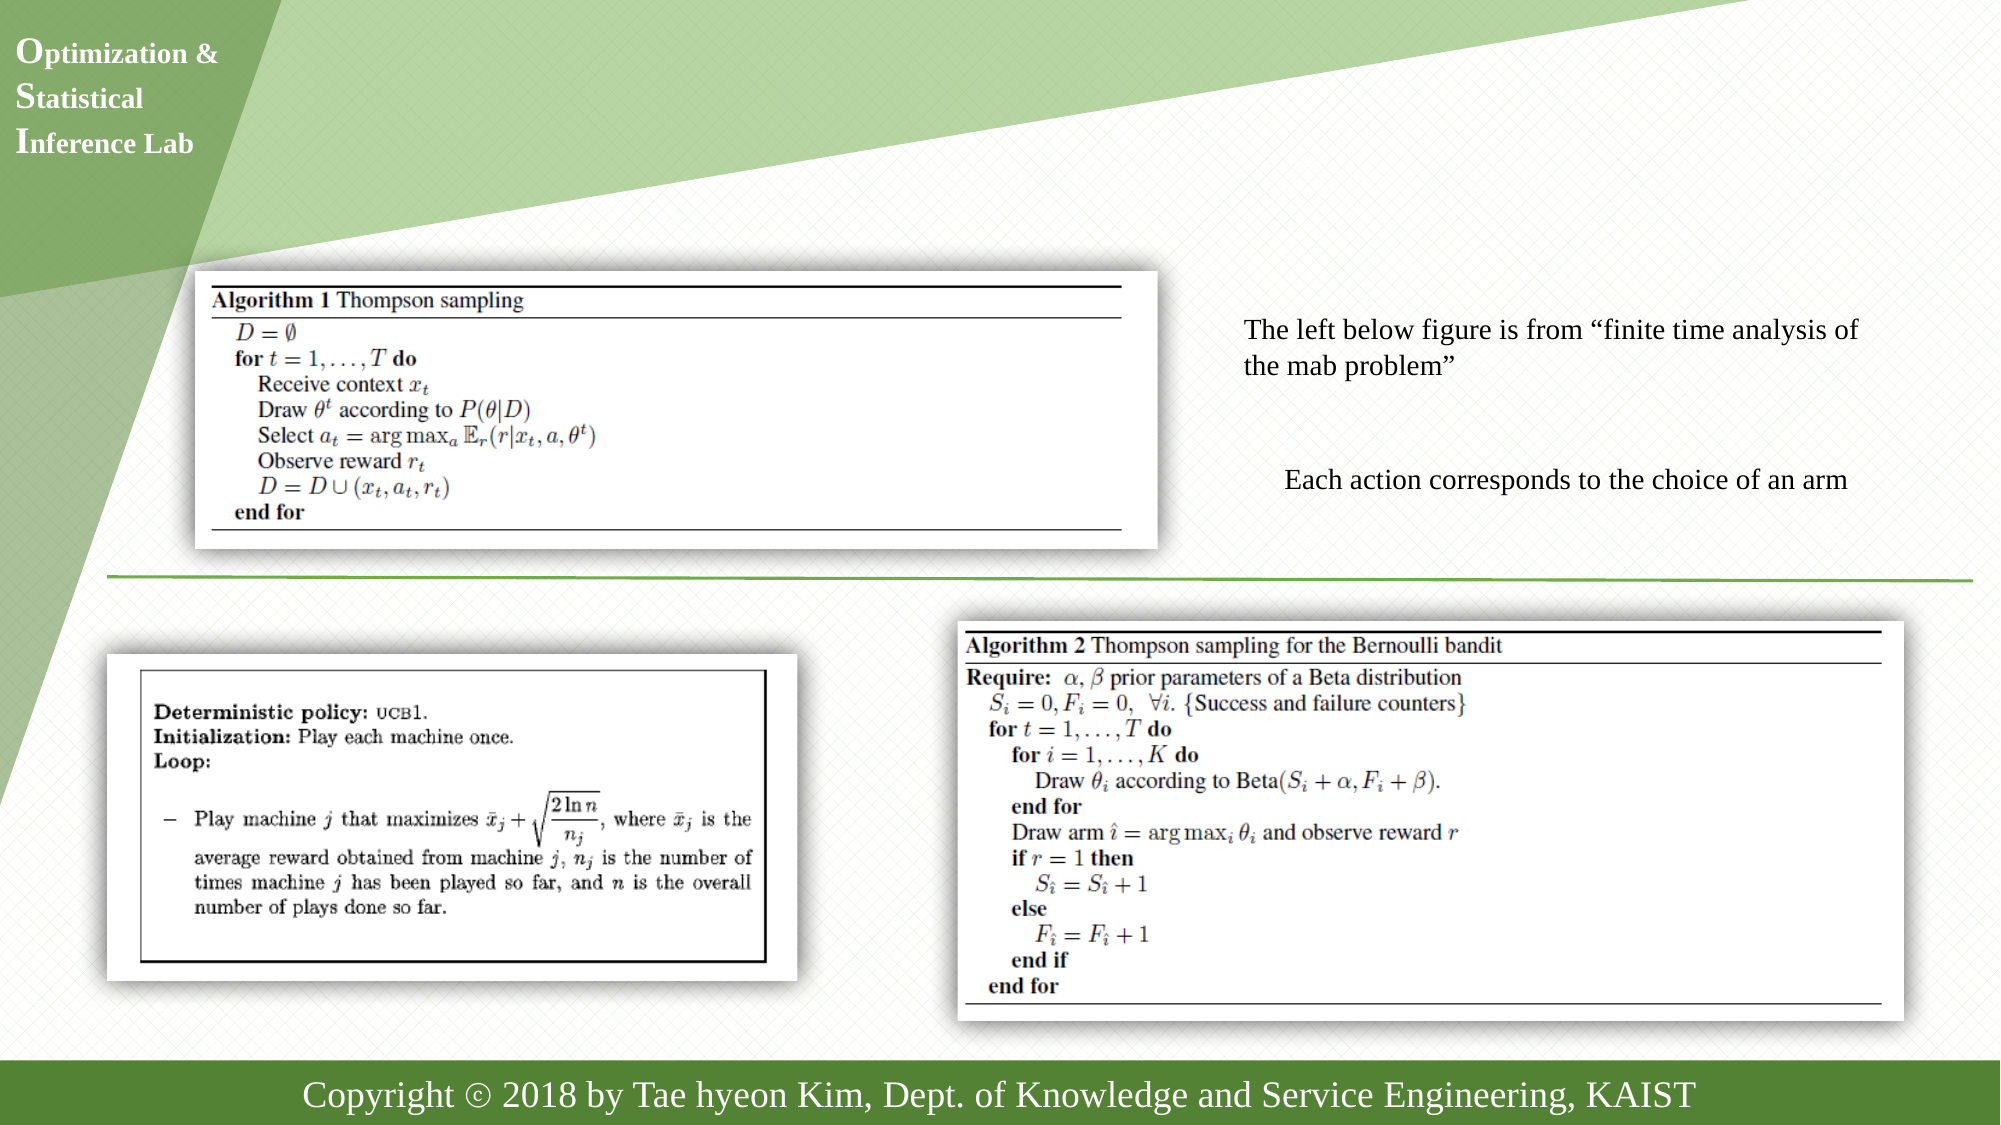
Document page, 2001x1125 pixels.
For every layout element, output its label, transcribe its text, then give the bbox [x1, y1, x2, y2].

text_box The left below figure is from “finite time analysis of the mab problem” [1228, 303, 1904, 389]
picture [957, 621, 1905, 1021]
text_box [106, 576, 1974, 581]
text_box Each action corresponds to the choice of an arm [1269, 453, 1864, 503]
picture [106, 653, 798, 981]
picture [194, 271, 1158, 549]
